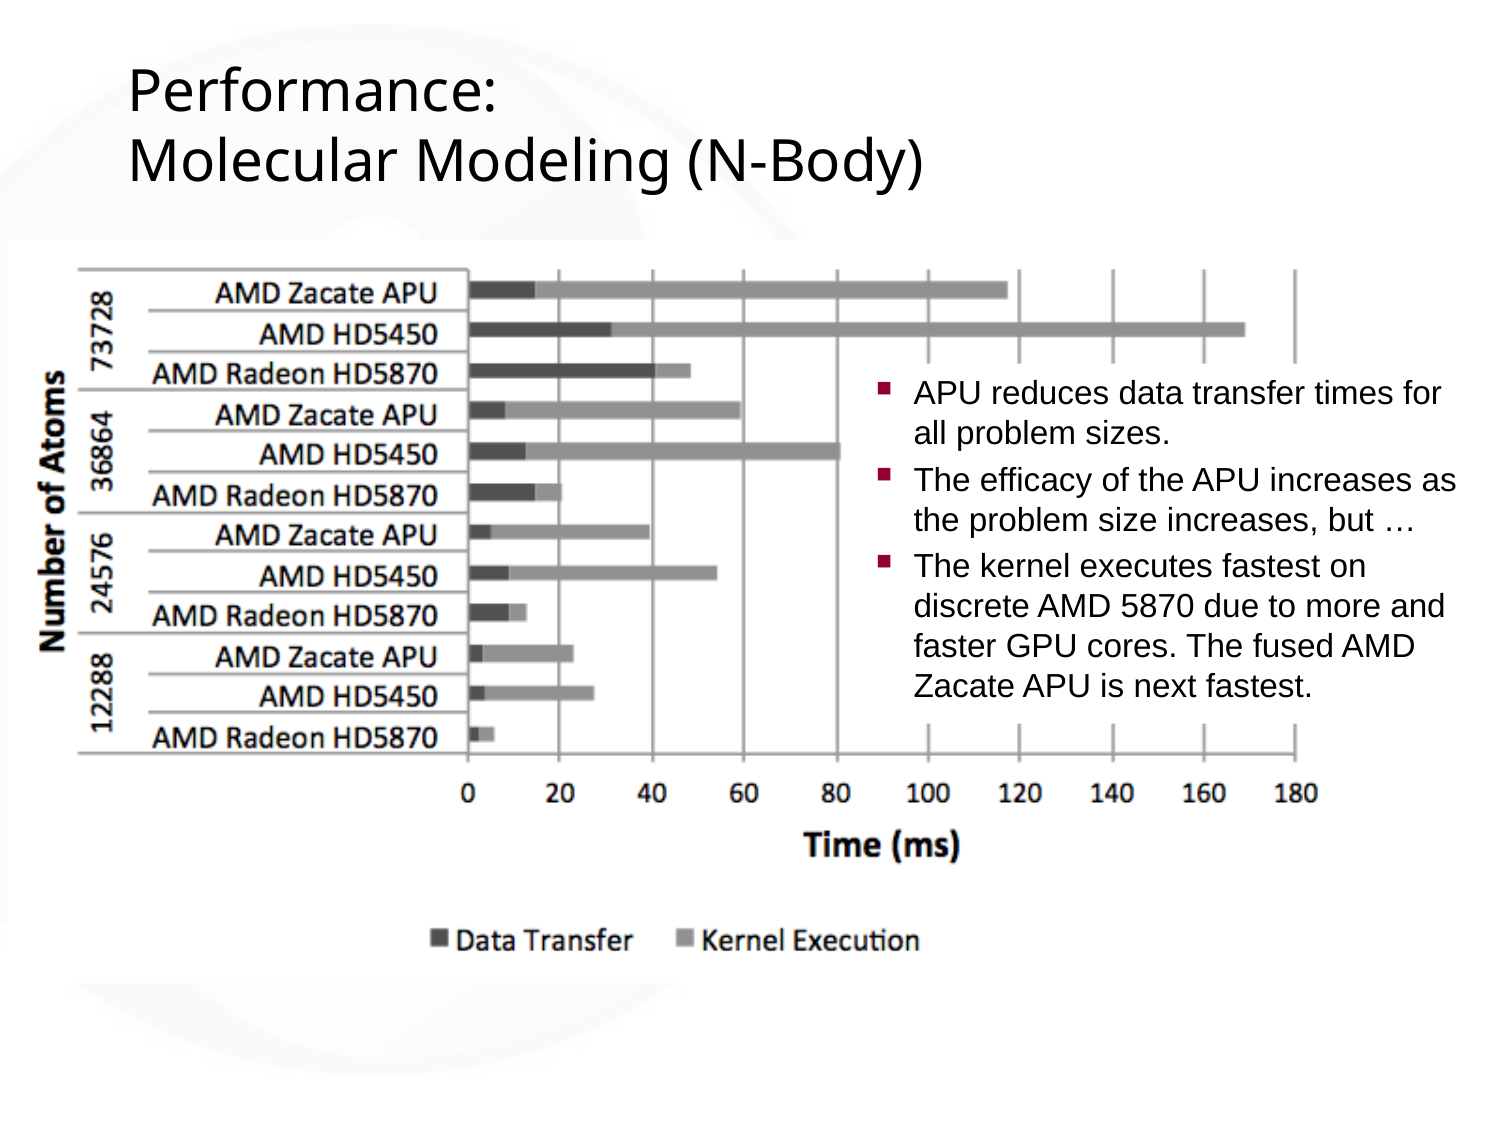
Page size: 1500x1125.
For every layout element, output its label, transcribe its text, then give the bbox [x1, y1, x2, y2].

text_box APU reduces data transfer times for all problem sizes. The efficacy of the APU increases as the problem size increases, but … The kernel executes fastest on discrete AMD 5870 due to more and faster GPU cores. The fused AMD Zacate APU is next fastest. [1354, 363, 1492, 724]
picture [6, 239, 1350, 983]
title Performance: Molecular Modeling (N-Body) [112, 60, 1388, 186]
